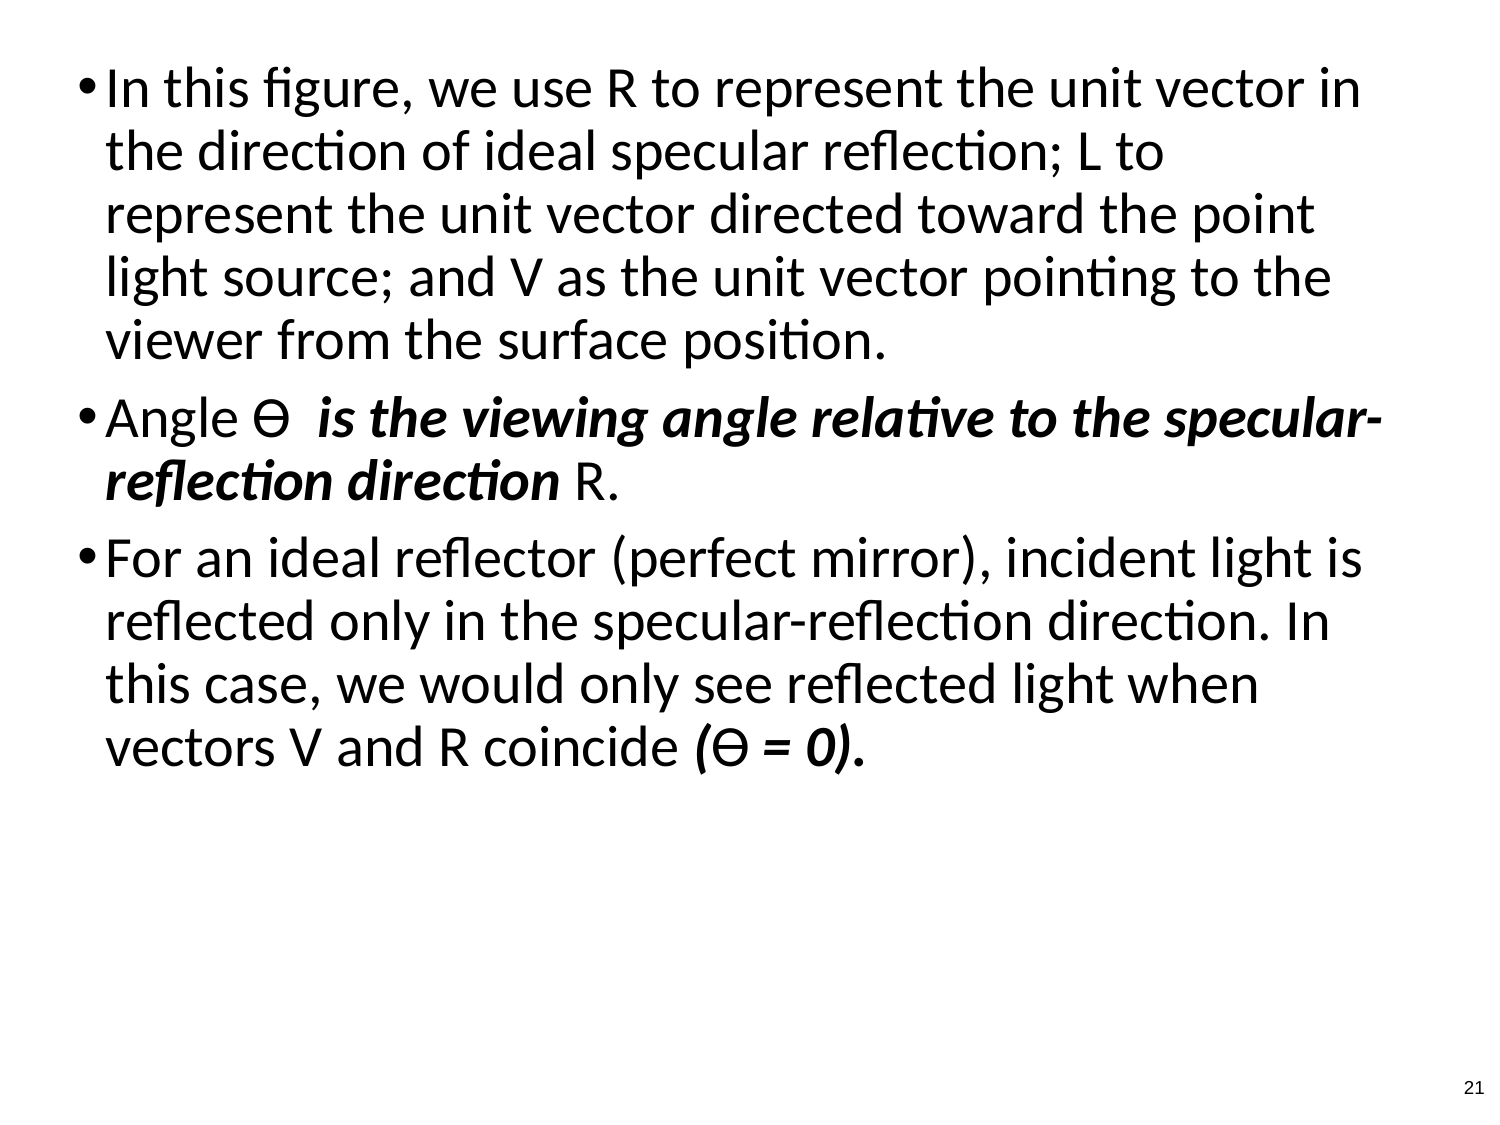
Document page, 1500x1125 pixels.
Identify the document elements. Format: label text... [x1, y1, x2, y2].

text_box ‹#› [1187, 1049, 1500, 1125]
list In this figure, we use R to represent the unit vector in the direction of ideal specular reflection; L to represent the unit vector directed toward the point light source; and V as the unit vector pointing to the viewer from the surface position. Angle ϴ is the viewing angle relative to the specular-reflection direction R. For an ideal reflector (perfect mirror), incident light is reflected only in the specular-reflection direction. In this case, we would only see reflected light when vectors V and R coincide (ϴ = 0). [62, 50, 1413, 1125]
